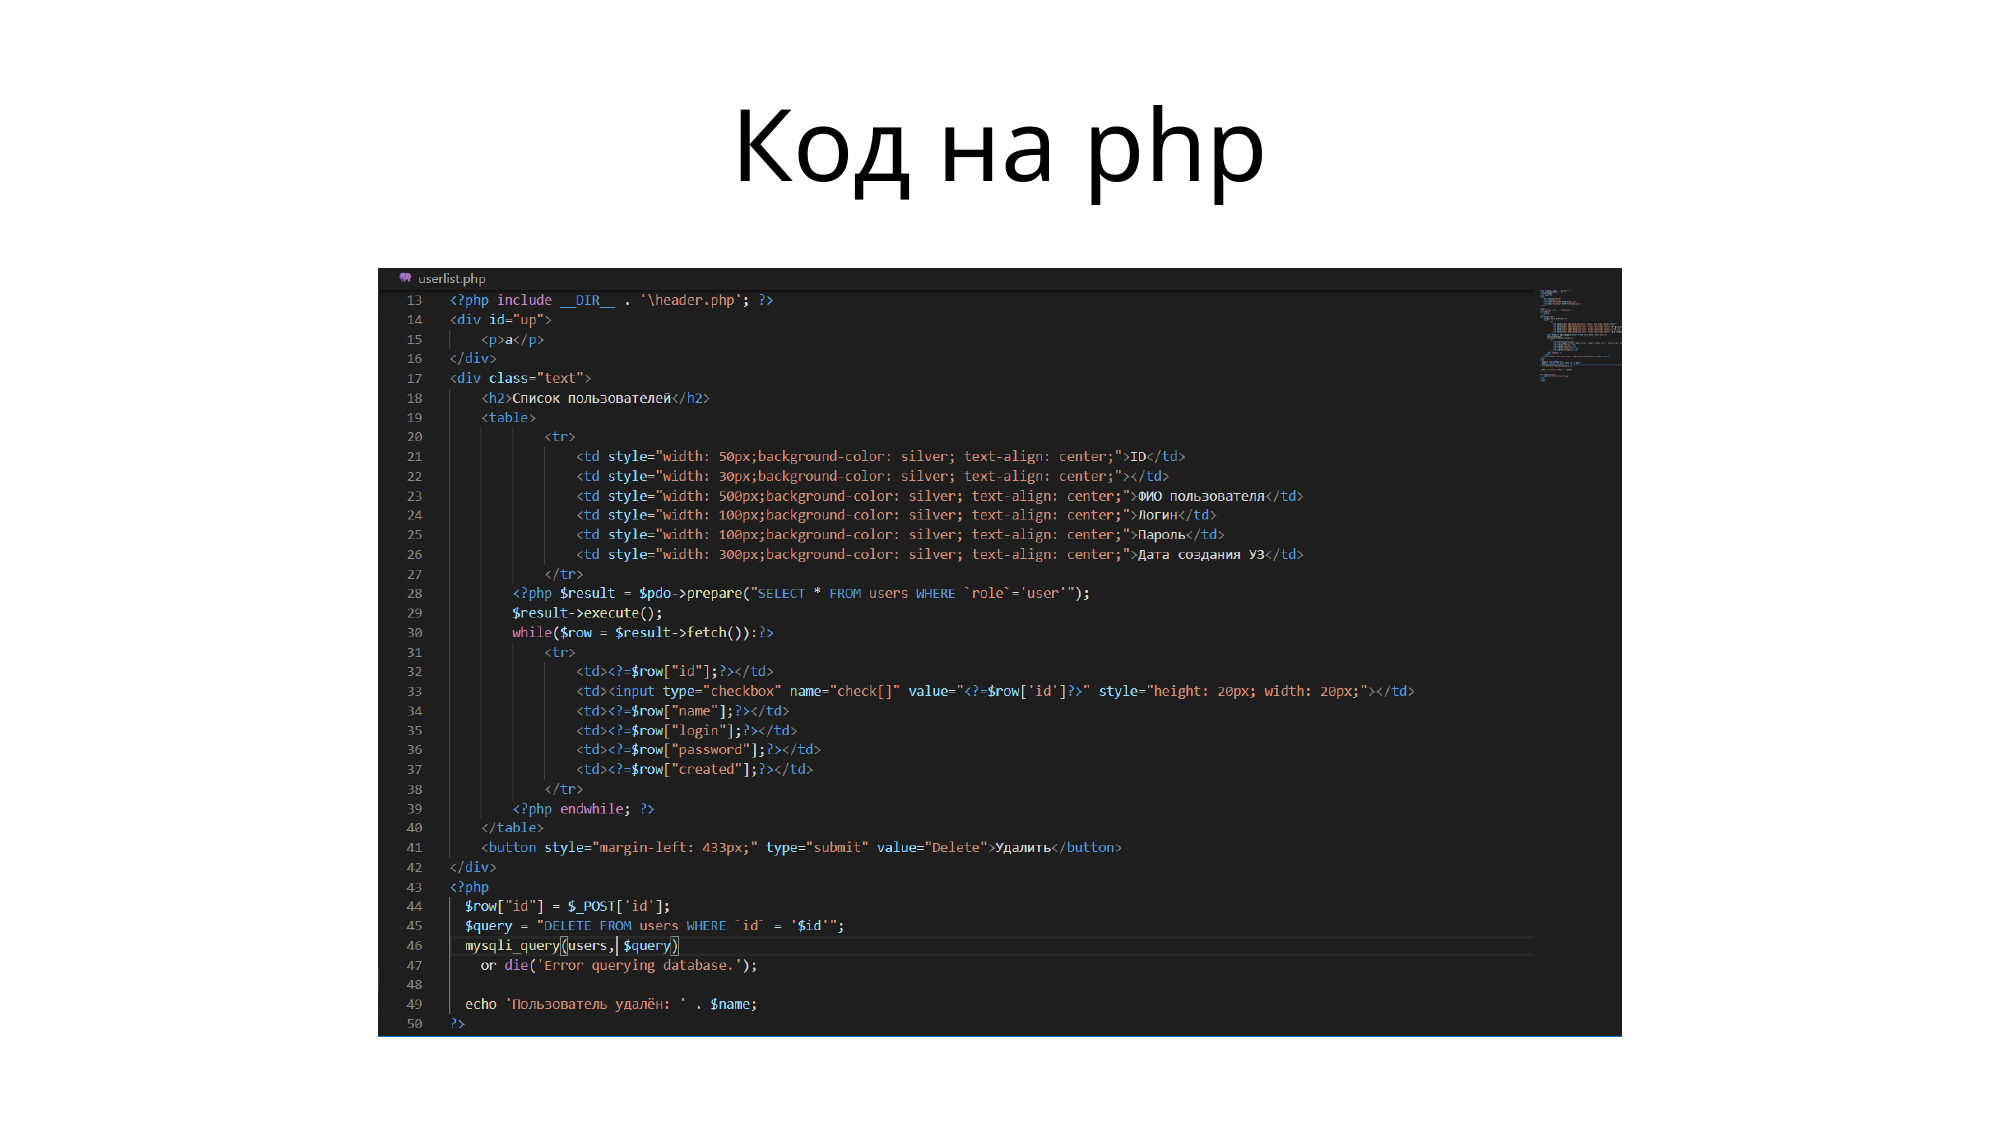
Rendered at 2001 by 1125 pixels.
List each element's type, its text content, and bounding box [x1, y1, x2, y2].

picture [378, 268, 1622, 1037]
text_box Код на php [0, 88, 2000, 239]
